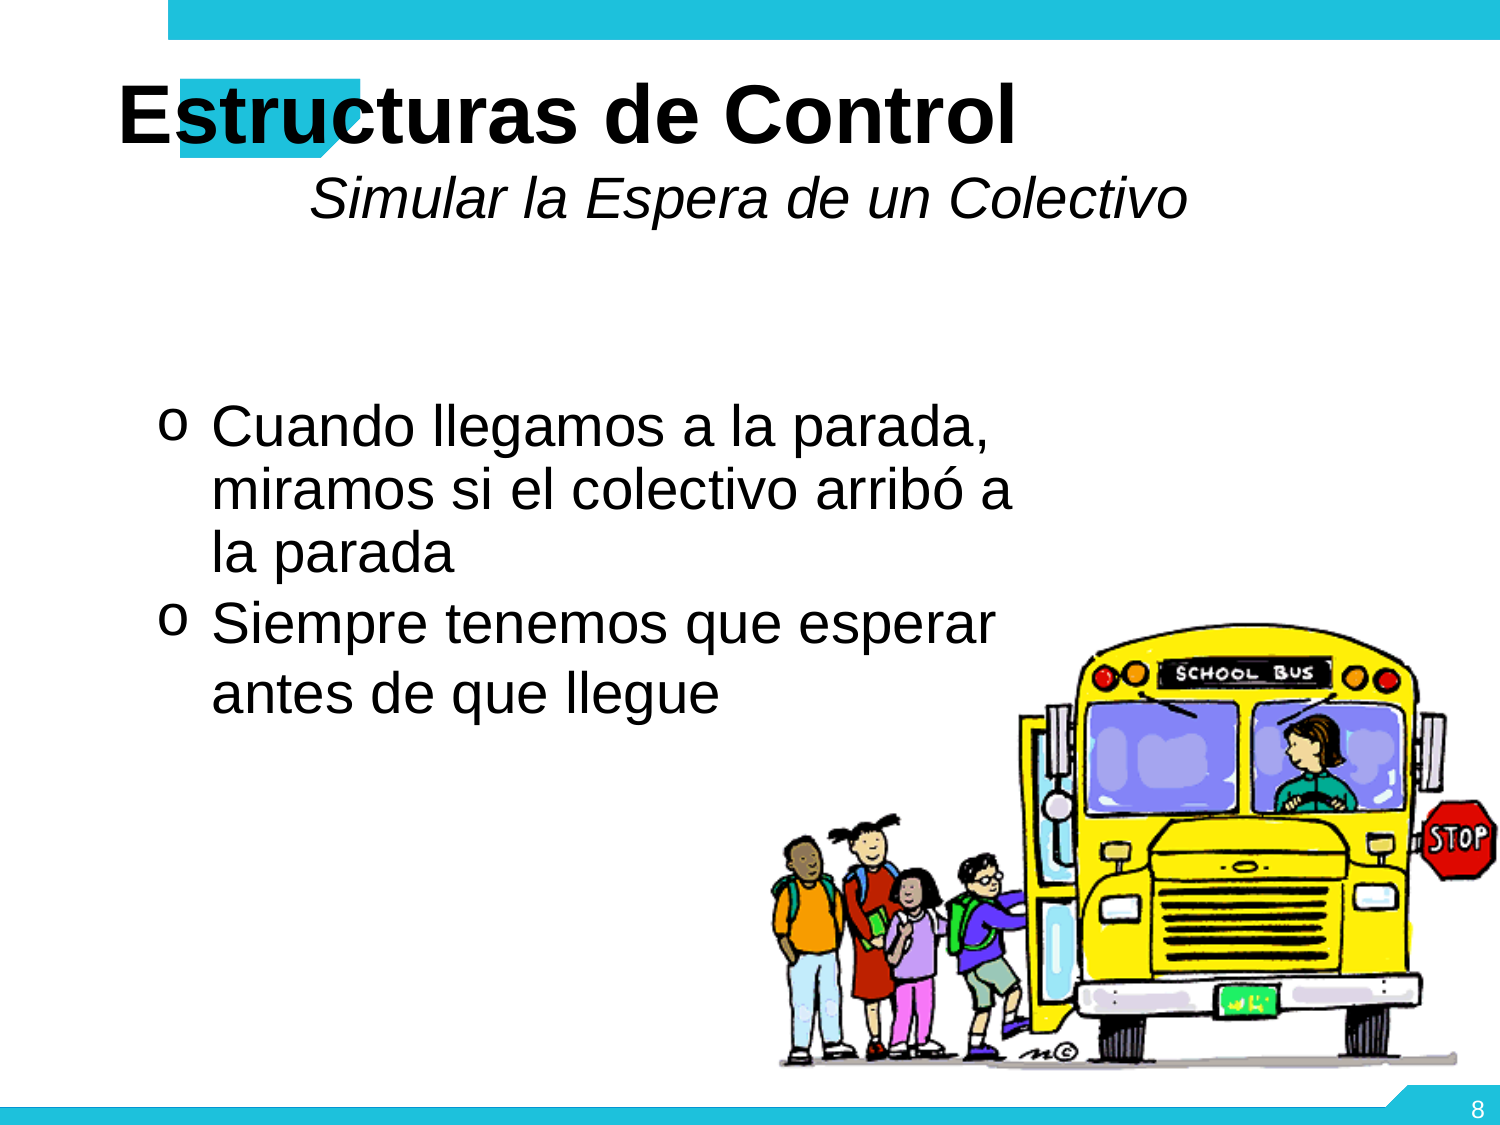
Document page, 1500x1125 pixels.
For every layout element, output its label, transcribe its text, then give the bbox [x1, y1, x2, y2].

text_box Estructuras de Control Simular la Espera de un Colectivo [103, 45, 1397, 246]
text_box Cuando llegamos a la parada, miramos si el colectivo arribó a la parada Siempre tenemos que esperar antes de que llegue [103, 354, 1071, 1068]
picture [766, 619, 1500, 1079]
text_box 8 [1408, 1087, 1500, 1125]
